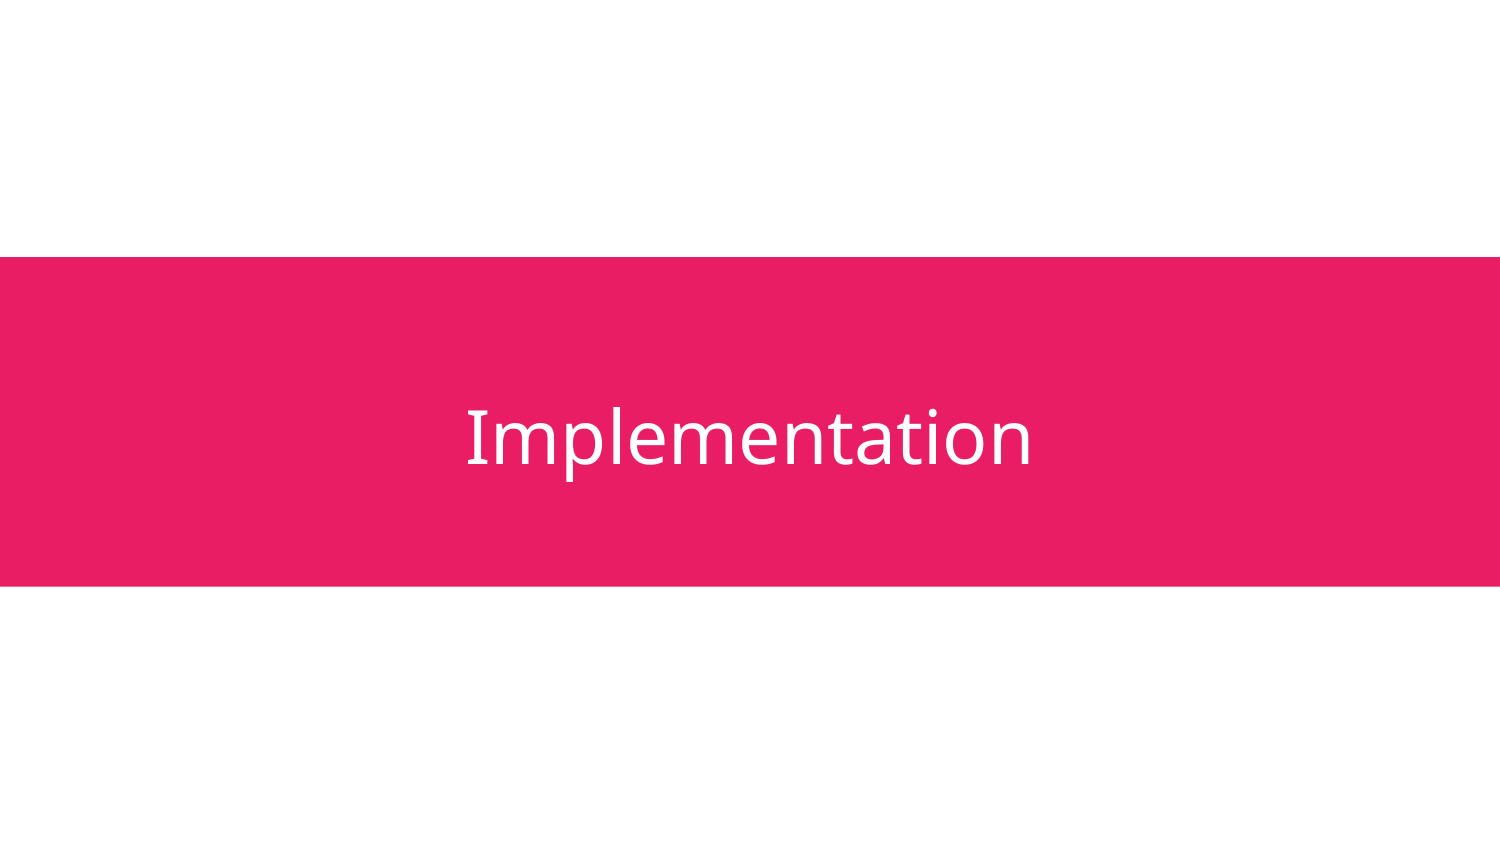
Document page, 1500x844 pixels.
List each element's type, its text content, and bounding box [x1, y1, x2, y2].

title Implementation [70, 309, 1430, 559]
